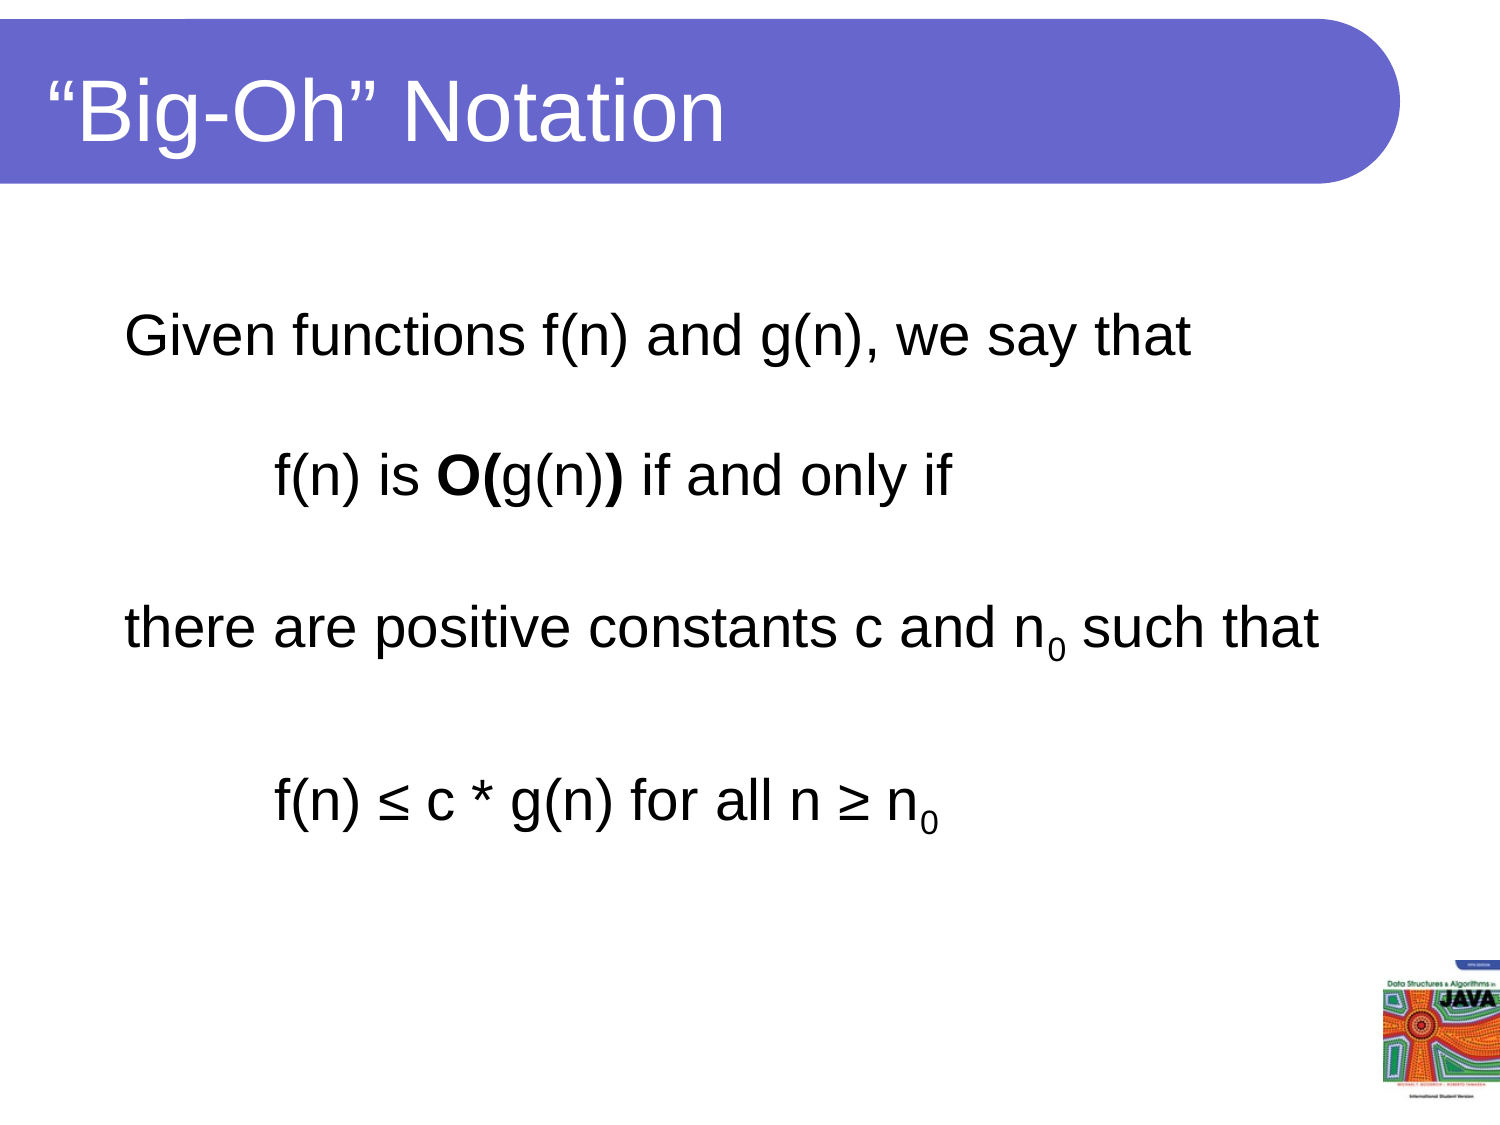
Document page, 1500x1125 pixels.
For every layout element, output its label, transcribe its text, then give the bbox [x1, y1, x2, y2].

list Given functions f(n) and g(n), we say that f(n) is O(g(n)) if and only if there are positive constants c and n0 such that f(n) ≤ c * g(n) for all n ≥ n0 [52, 207, 1448, 1071]
picture [1383, 960, 1500, 1104]
title “Big-Oh” Notation [31, 31, 1348, 182]
